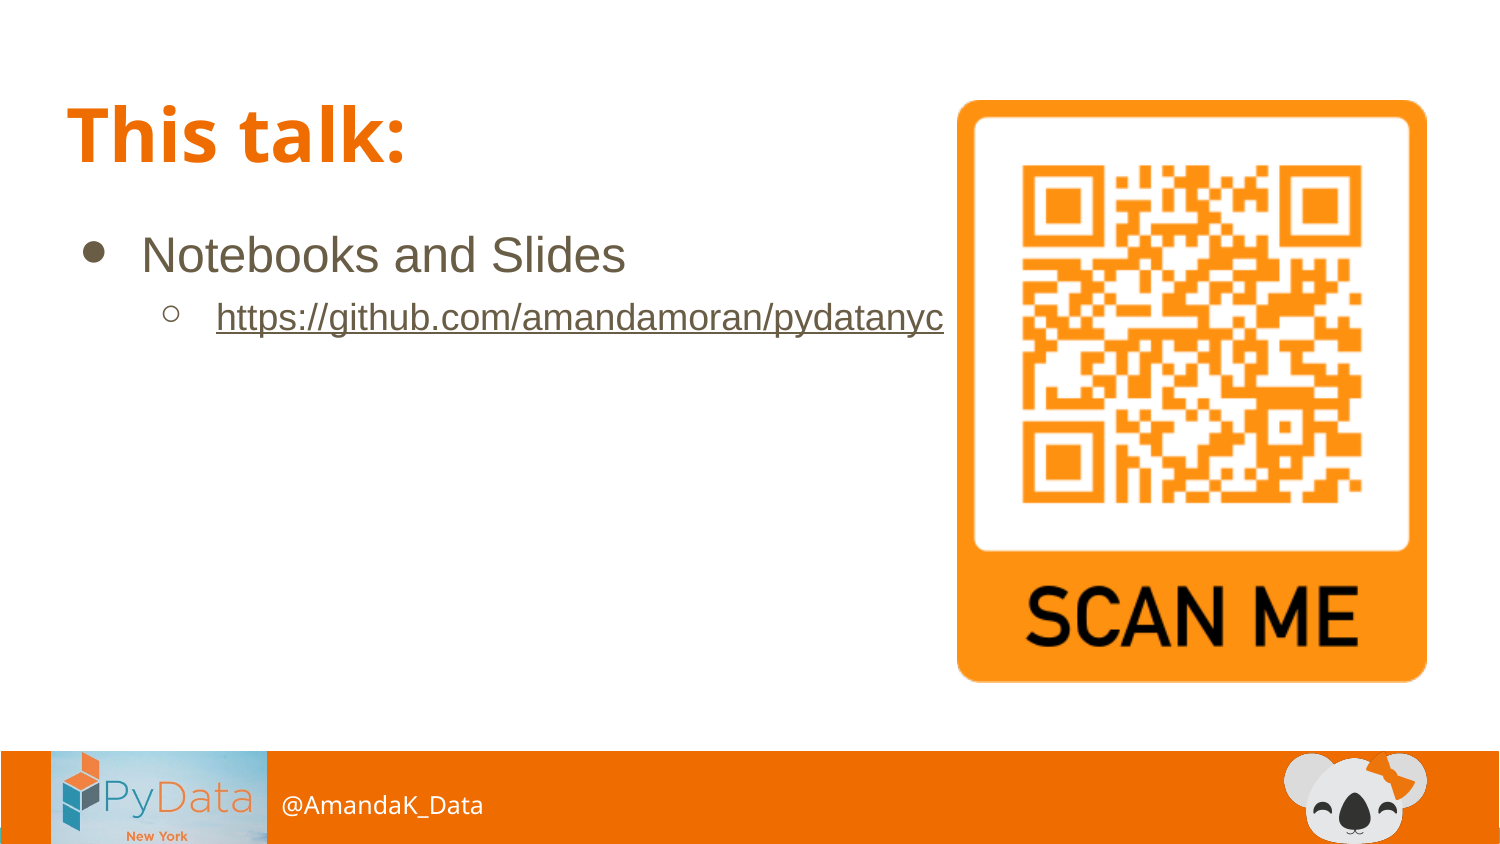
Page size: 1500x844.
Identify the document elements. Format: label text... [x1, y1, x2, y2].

text_box [1428, 751, 1499, 844]
picture [1284, 751, 1427, 844]
title This talk: [51, 72, 1449, 189]
list Notebooks and Slides https://github.com/amandamoran/pydatanyc [51, 207, 1449, 750]
text_box [1, 751, 49, 844]
text_box [267, 751, 1283, 844]
picture [50, 751, 267, 844]
text_box @AmandaK_Data [271, 774, 667, 822]
picture [957, 99, 1427, 684]
